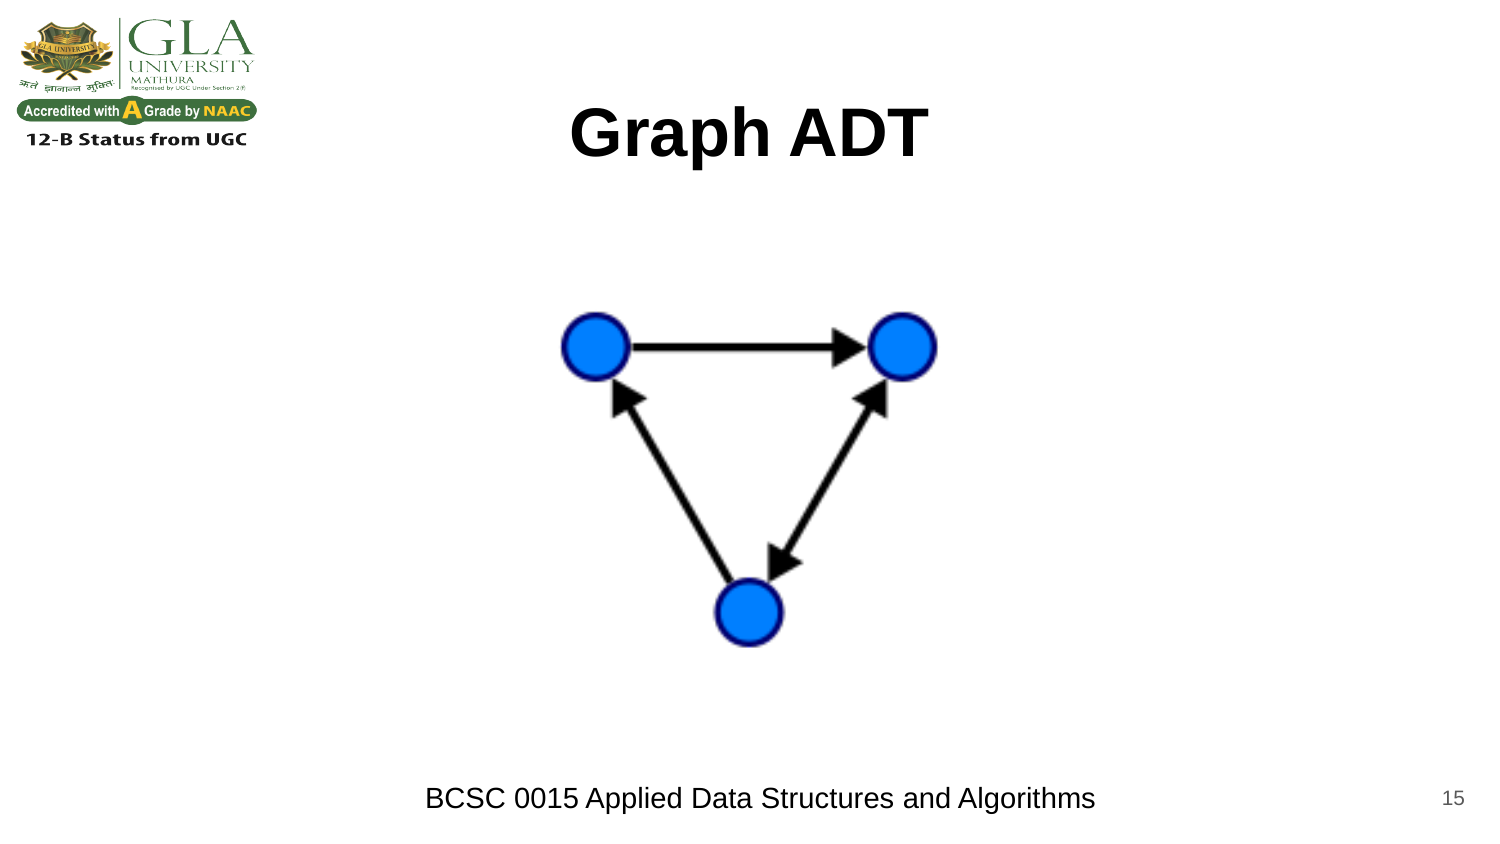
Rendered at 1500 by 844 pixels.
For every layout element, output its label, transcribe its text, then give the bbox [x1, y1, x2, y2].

slide_number ‹#› [1389, 764, 1480, 830]
picture [10, 13, 263, 150]
title Graph ADT [51, 72, 1449, 167]
picture [543, 295, 957, 666]
